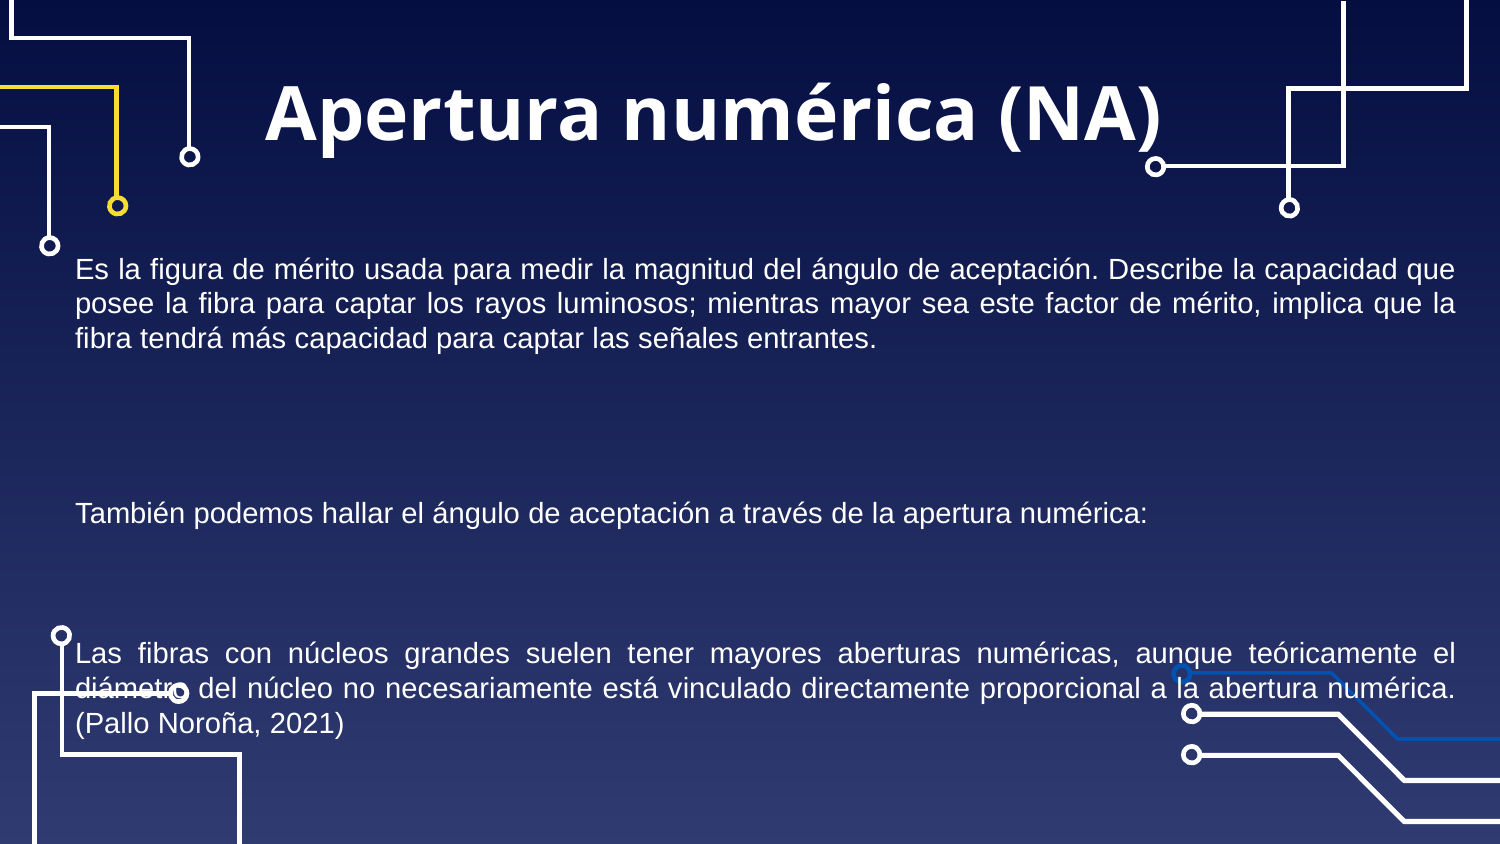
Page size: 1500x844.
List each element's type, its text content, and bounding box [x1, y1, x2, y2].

title Apertura numérica (NA) [209, 75, 1219, 182]
text_box [0, 0, 1500, 75]
